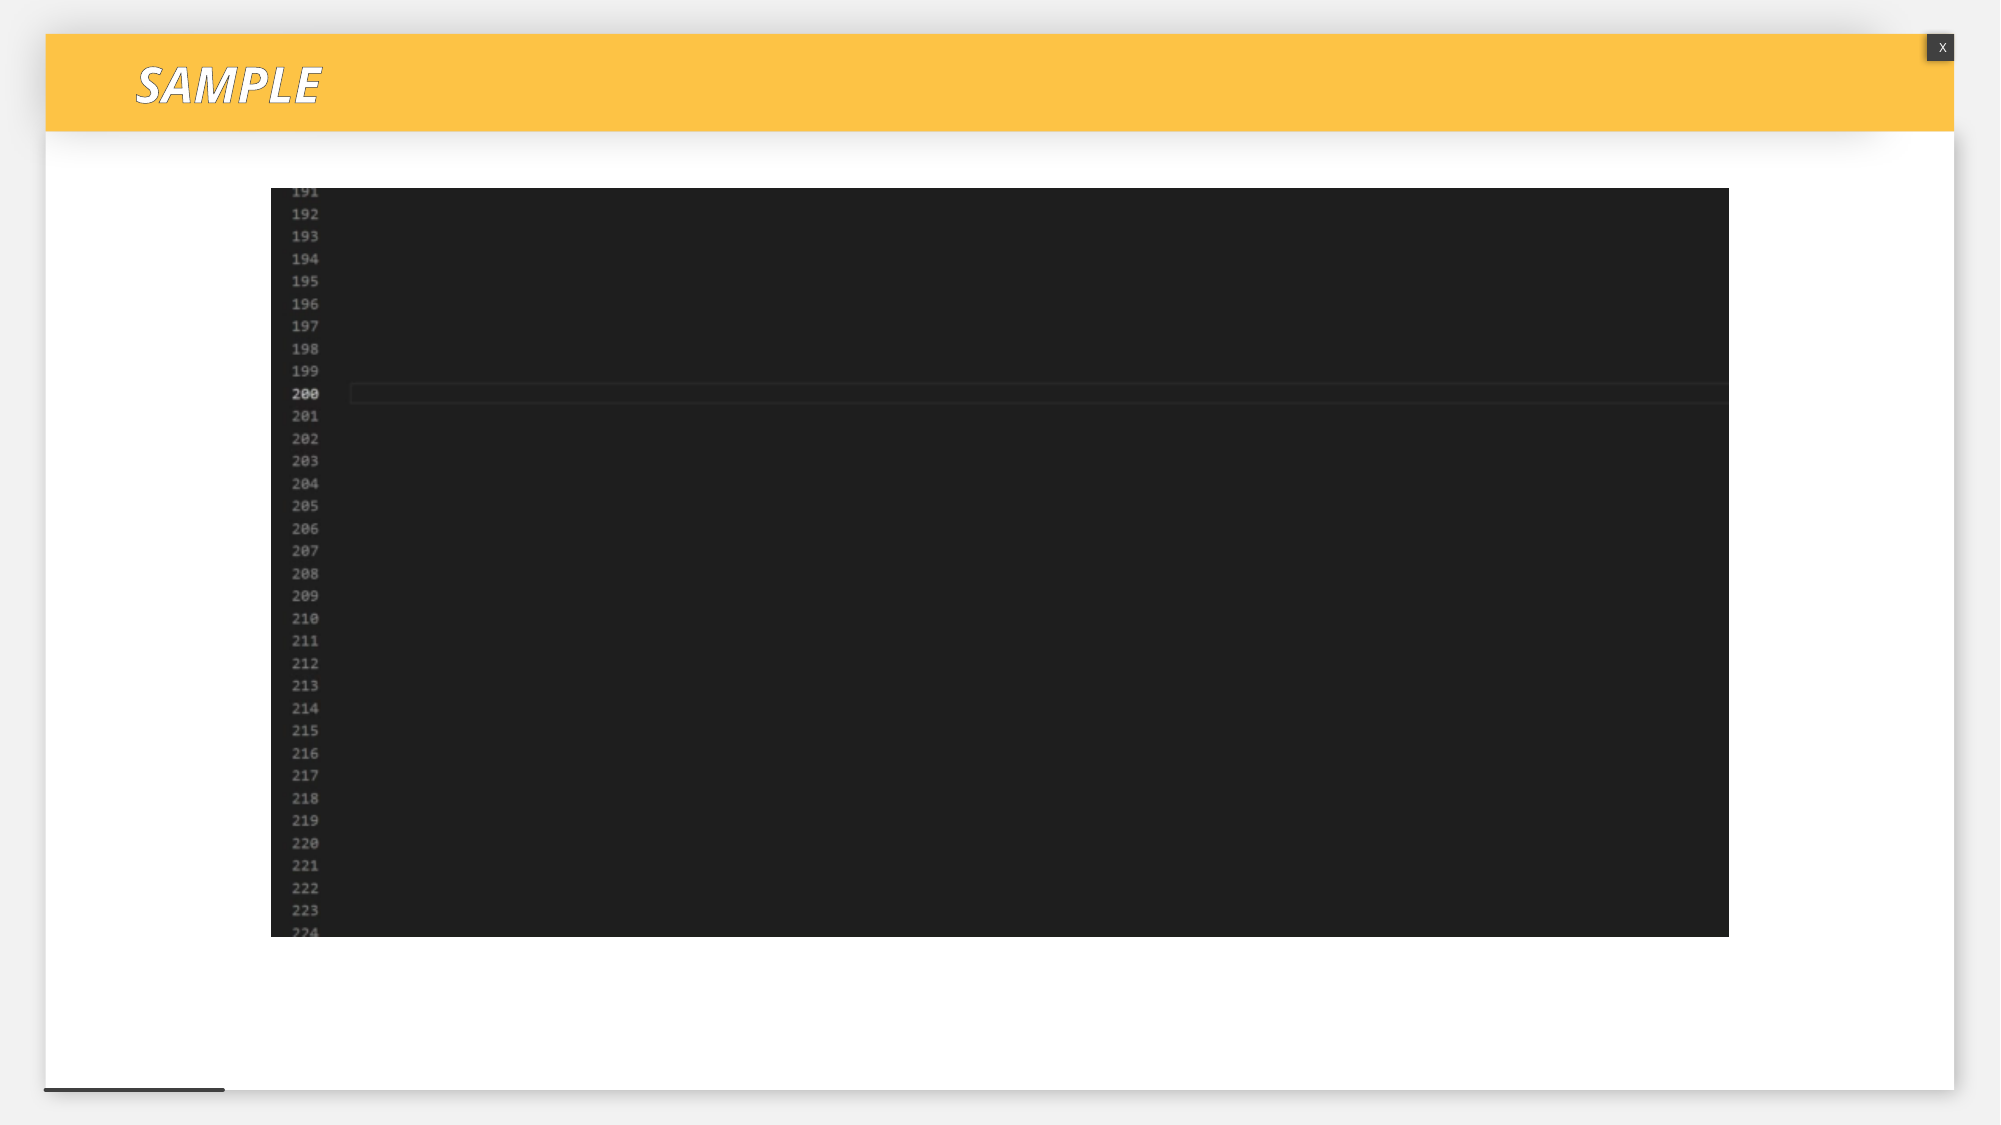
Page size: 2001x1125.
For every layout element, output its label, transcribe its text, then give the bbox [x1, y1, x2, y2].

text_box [270, 187, 1730, 938]
text_box SAMPLE [45, 33, 1955, 132]
text_box [45, 132, 1955, 1091]
text_box X [1926, 33, 1955, 62]
